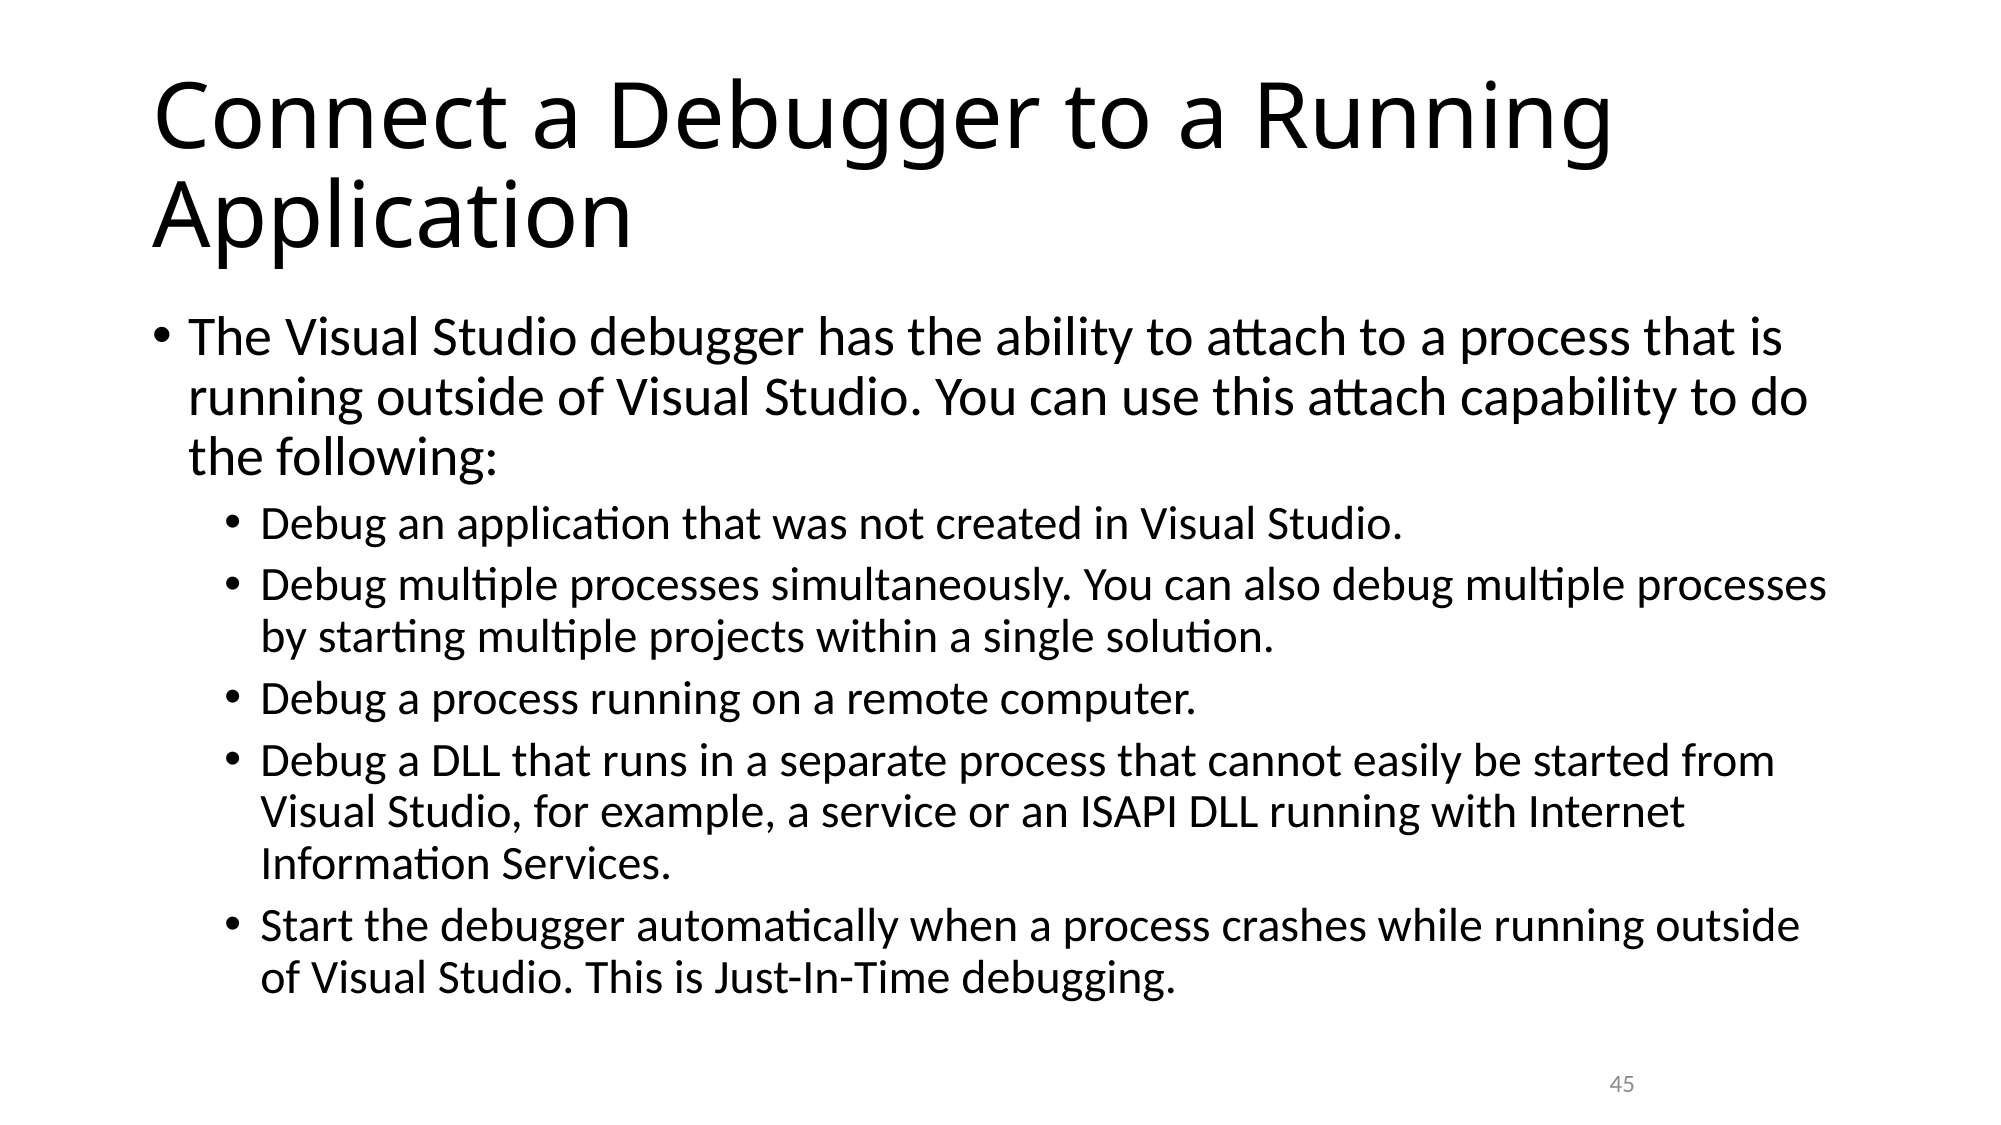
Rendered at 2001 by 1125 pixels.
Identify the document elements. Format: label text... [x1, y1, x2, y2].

title Connect a Debugger to a Running Application [137, 59, 1863, 278]
list The Visual Studio debugger has the ability to attach to a process that is running outside of Visual Studio. You can use this attach capability to do the following: Debug an application that was not created in Visual Studio. Debug multiple processes simultaneously. You can also debug multiple processes by starting multiple projects within a single solution. Debug a process running on a remote computer. Debug a DLL that runs in a separate process that cannot easily be started from Visual Studio, for example, a service or an ISAPI DLL running with Internet Information Services. Start the debugger automatically when a process crashes while running outside of Visual Studio. This is Just-In-Time debugging. [137, 299, 1863, 1014]
slide_number 45 [1299, 1052, 1650, 1113]
